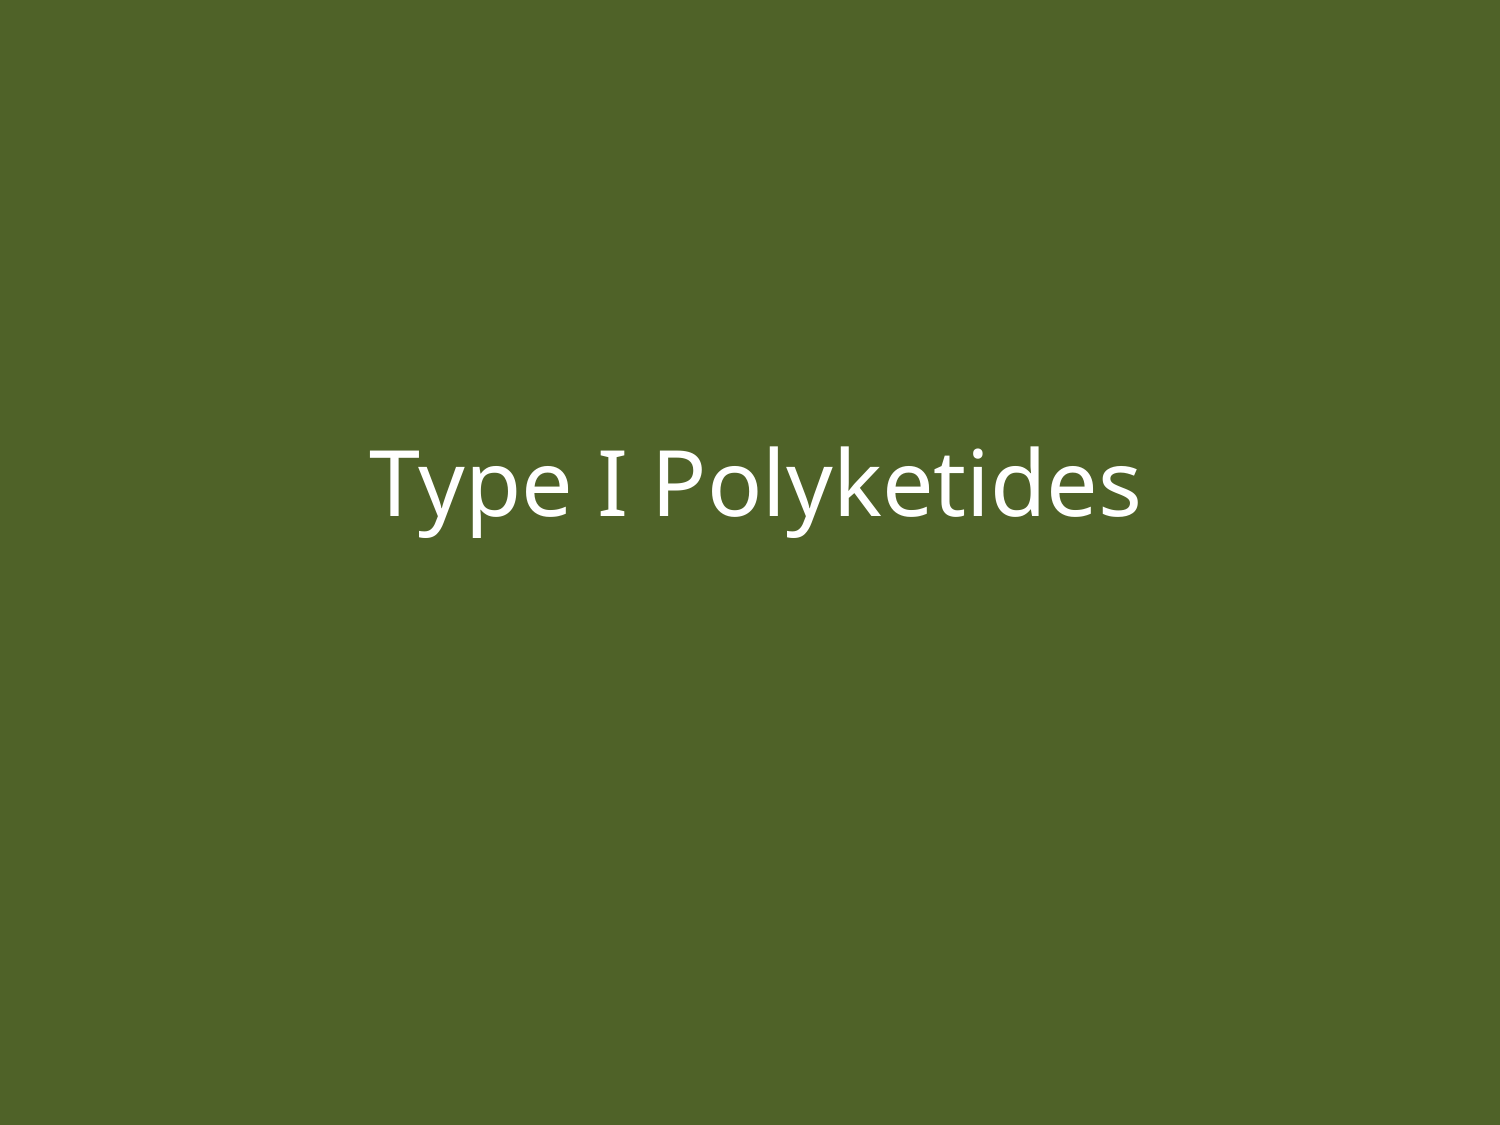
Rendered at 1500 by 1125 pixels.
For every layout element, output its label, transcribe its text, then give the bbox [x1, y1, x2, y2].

title Type I Polyketides [150, 358, 1363, 600]
